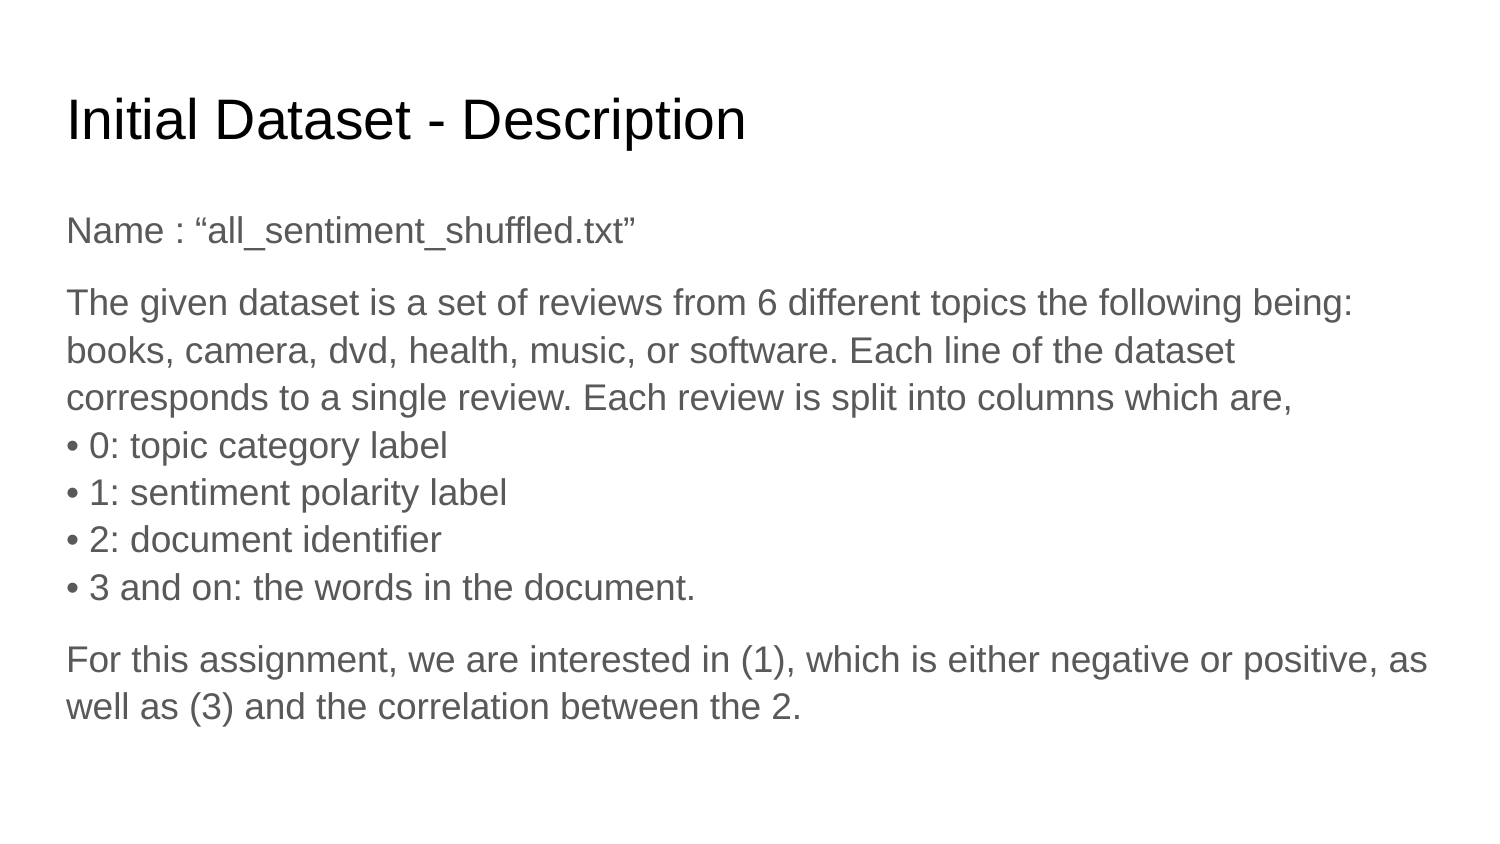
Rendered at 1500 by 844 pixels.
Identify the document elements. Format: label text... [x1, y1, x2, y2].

list Name : “all_sentiment_shuffled.txt” The given dataset is a set of reviews from 6 different topics the following being: books, camera, dvd, health, music, or software. Each line of the dataset corresponds to a single review. Each review is split into columns which are, • 0: topic category label • 1: sentiment polarity label • 2: document identifier • 3 and on: the words in the document. For this assignment, we are interested in (1), which is either negative or positive, as well as (3) and the correlation between the 2. [51, 189, 1449, 750]
title Initial Dataset - Description [51, 72, 1449, 167]
